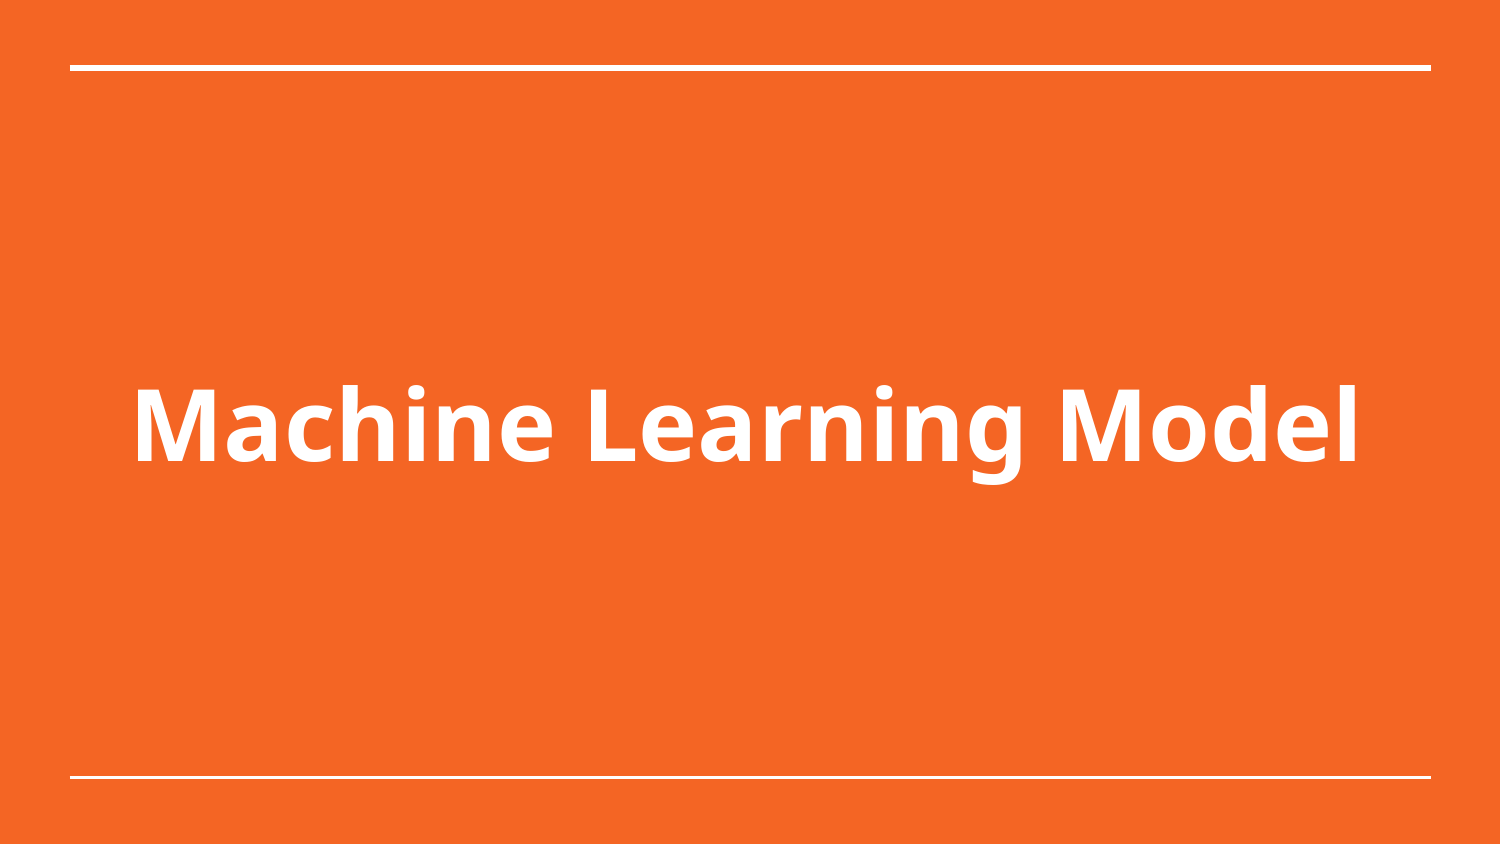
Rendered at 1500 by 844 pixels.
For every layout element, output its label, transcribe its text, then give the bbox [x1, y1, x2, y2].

title Machine Learning Model [66, 296, 1428, 550]
